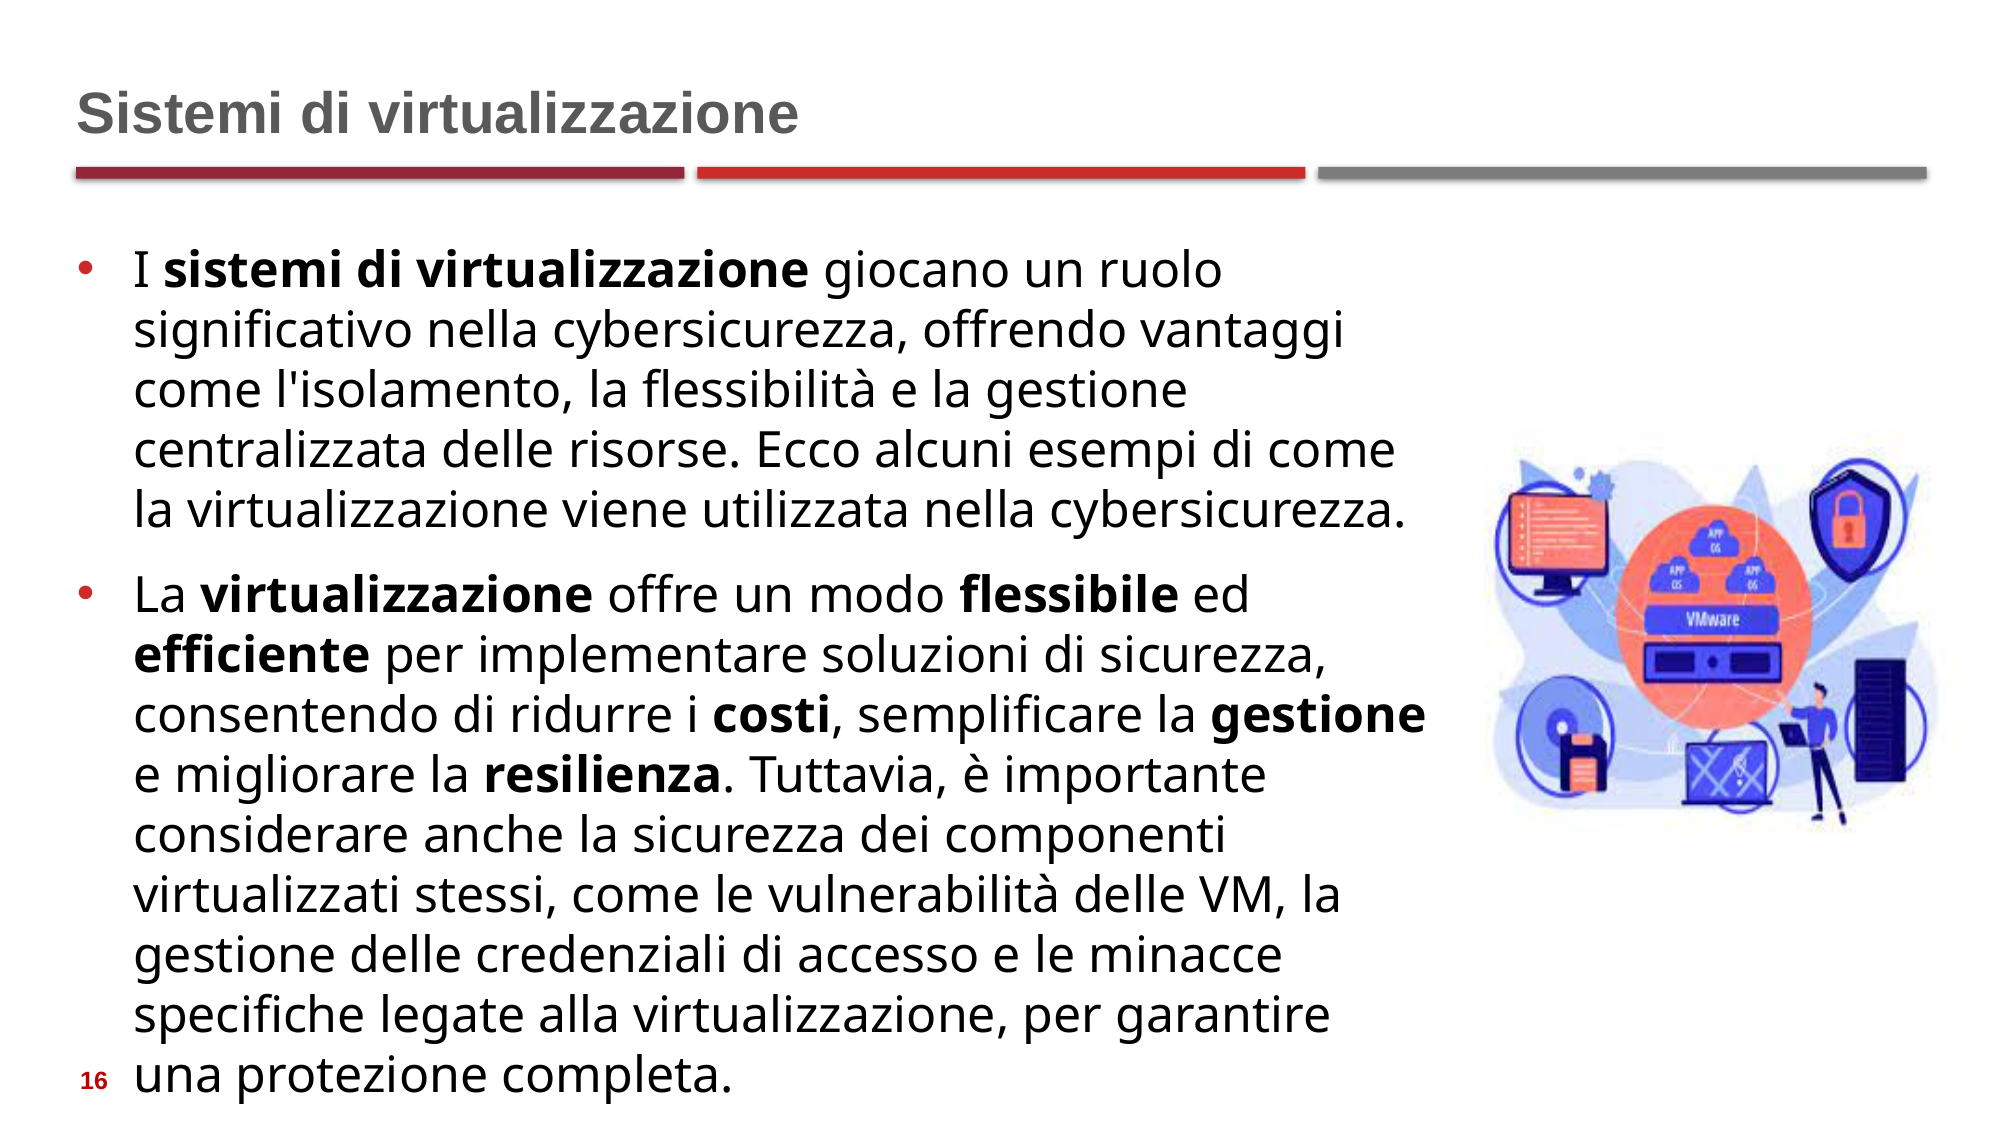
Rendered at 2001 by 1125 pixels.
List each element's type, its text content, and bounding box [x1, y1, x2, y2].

picture [1454, 428, 1966, 849]
list I sistemi di virtualizzazione giocano un ruolo significativo nella cybersicurezza, offrendo vantaggi come l'isolamento, la flessibilità e la gestione centralizzata delle risorse. Ecco alcuni esempi di come la virtualizzazione viene utilizzata nella cybersicurezza. La virtualizzazione offre un modo flessibile ed efficiente per implementare soluzioni di sicurezza, consentendo di ridurre i costi, semplificare la gestione e migliorare la resilienza. Tuttavia, è importante considerare anche la sicurezza dei componenti virtualizzati stessi, come le vulnerabilità delle VM, la gestione delle credenziali di accesso e le minacce specifiche legate alla virtualizzazione, per garantire una protezione completa. [76, 237, 1436, 958]
slide_number 16 [53, 1049, 136, 1110]
title Sistemi di virtualizzazione [76, 82, 1926, 146]
